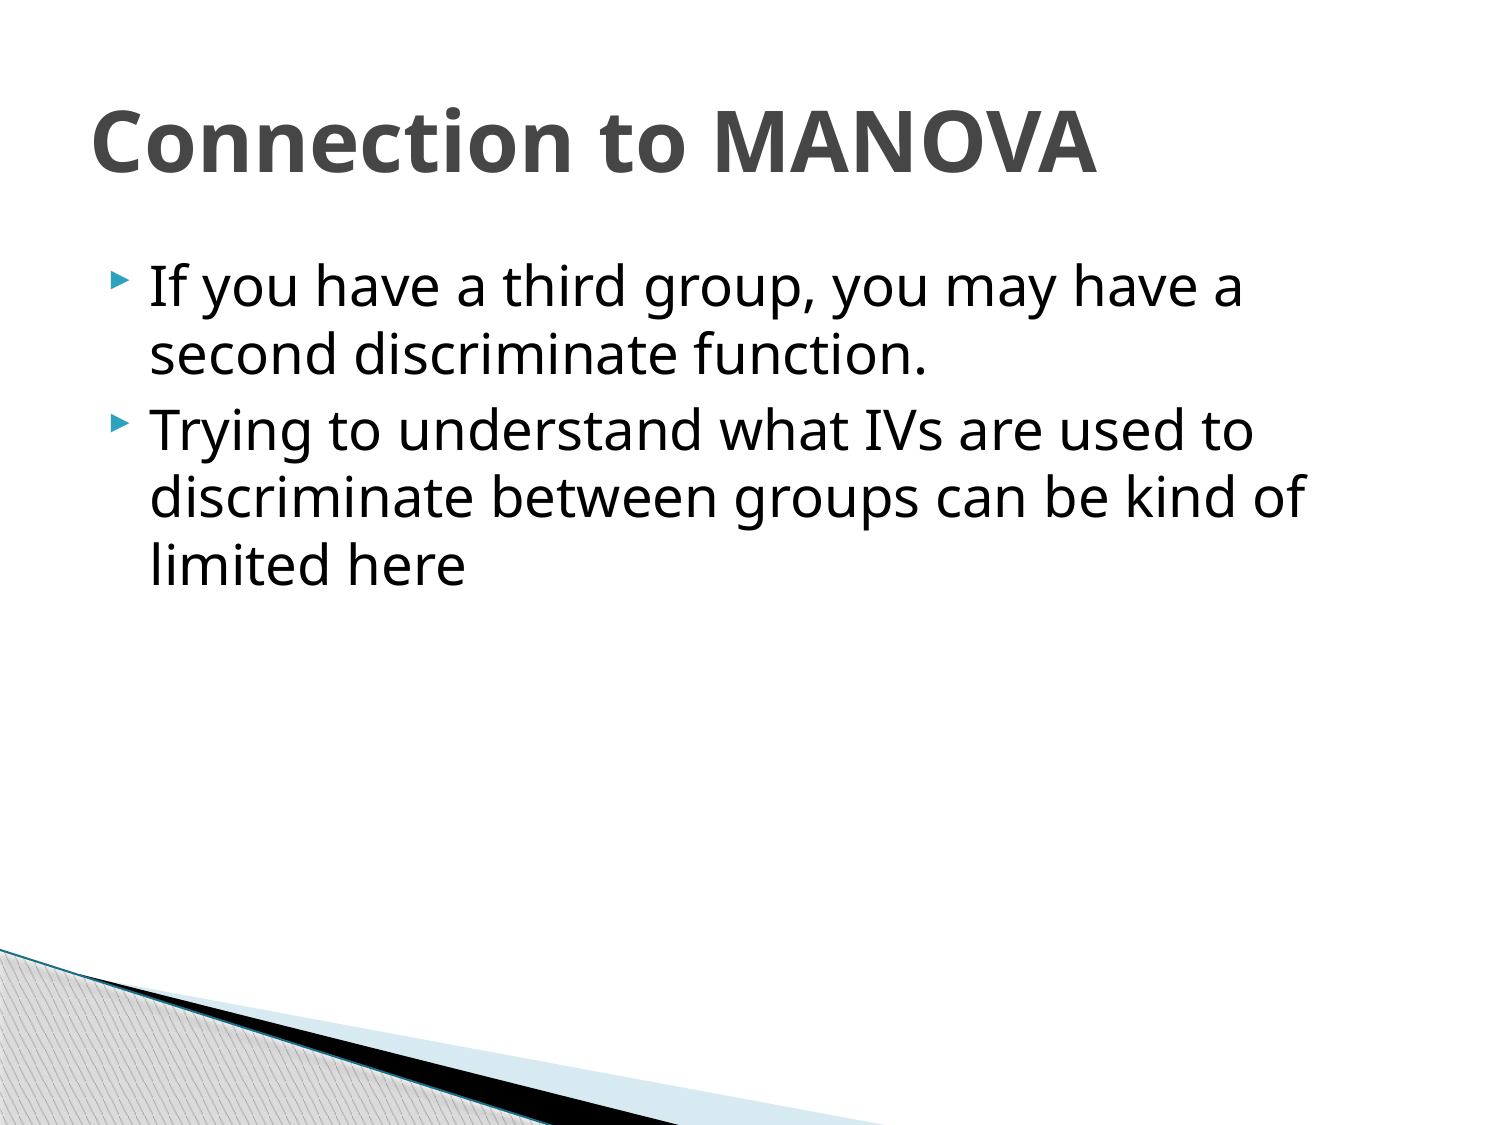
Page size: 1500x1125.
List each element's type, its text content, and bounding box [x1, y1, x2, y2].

list If you have a third group, you may have a second discriminate function. Trying to understand what IVs are used to discriminate between groups can be kind of limited here [75, 243, 1425, 986]
title Connection to MANOVA [75, 45, 1425, 233]
